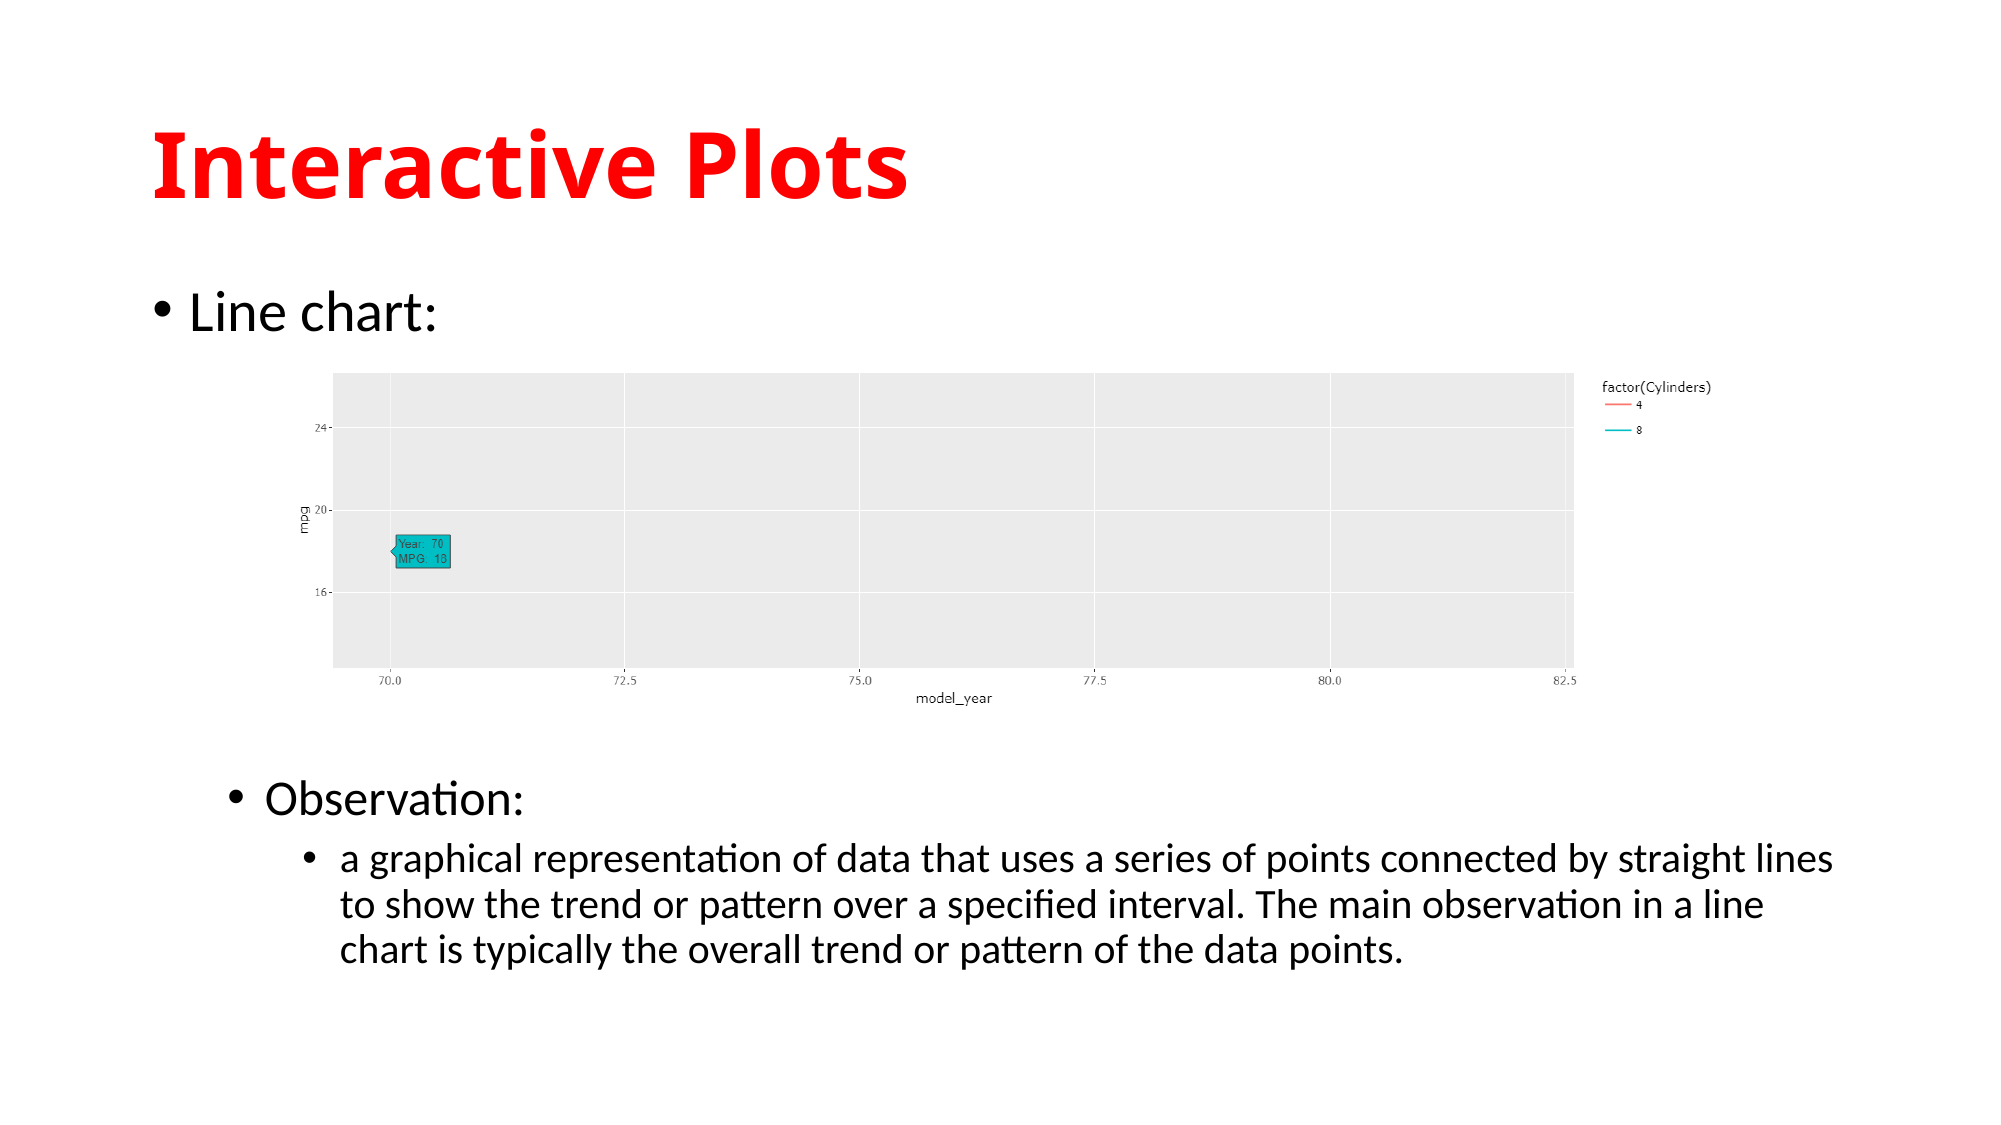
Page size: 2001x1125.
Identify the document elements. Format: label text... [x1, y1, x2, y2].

picture [288, 372, 1712, 715]
list Line chart: Observation: a graphical representation of data that uses a series of points connected by straight lines to show the trend or pattern over a specified interval. The main observation in a line chart is typically the overall trend or pattern of the data points. [137, 273, 1863, 1024]
title Interactive Plots [137, 59, 1863, 273]
